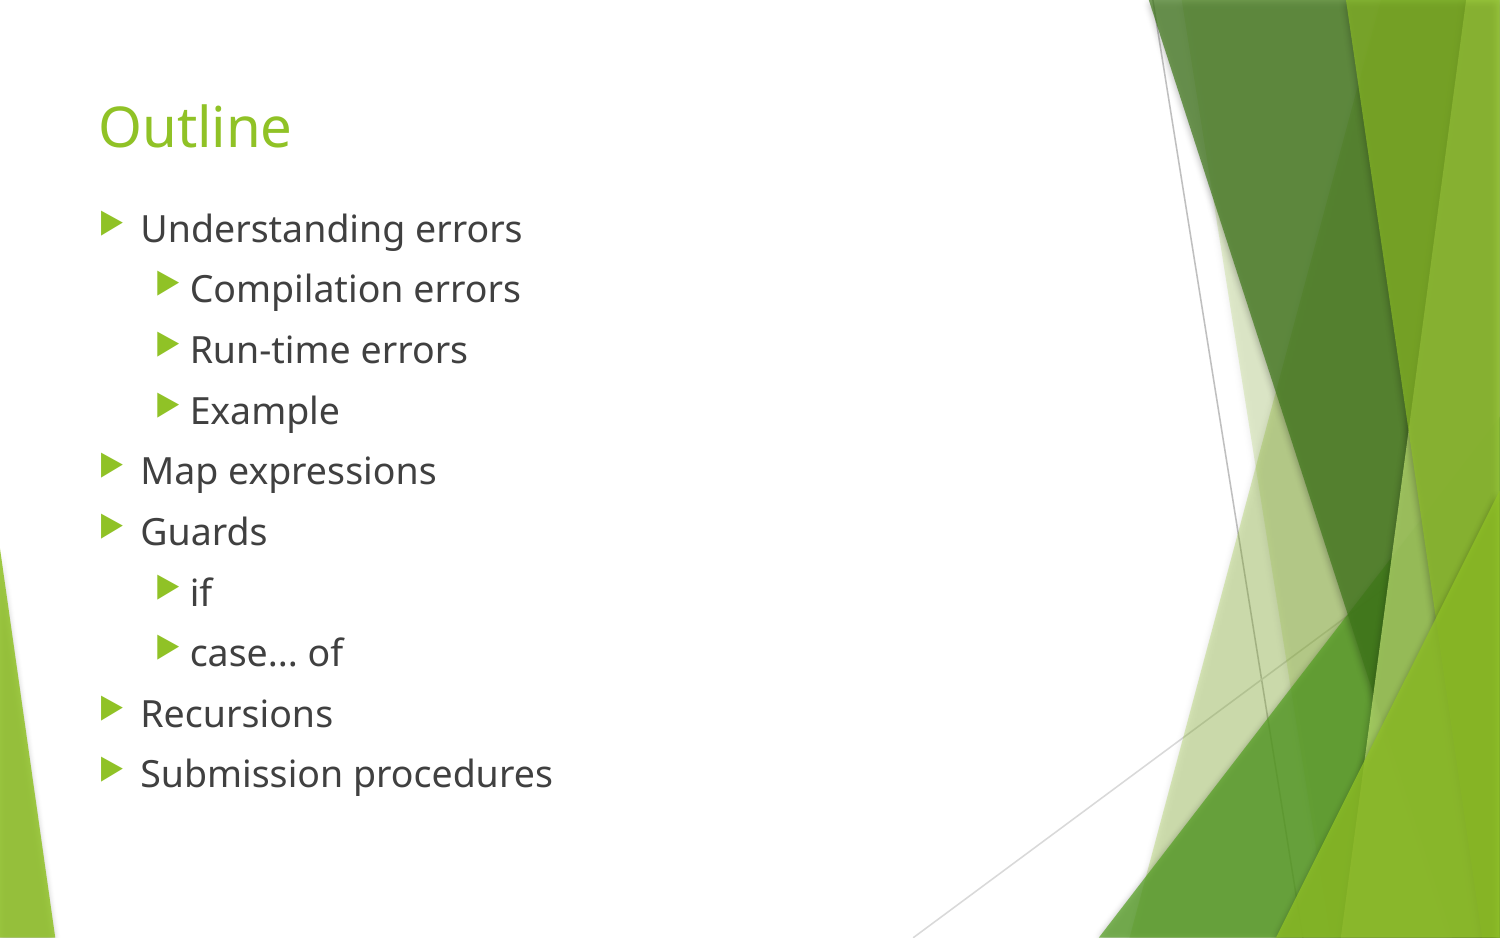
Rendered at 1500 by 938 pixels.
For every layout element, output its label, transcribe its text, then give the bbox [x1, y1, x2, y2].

title Outline [83, 83, 1141, 197]
list Understanding errors Compilation errors Run-time errors Example Map expressions Guards if case... of Recursions Submission procedures [83, 197, 1141, 826]
